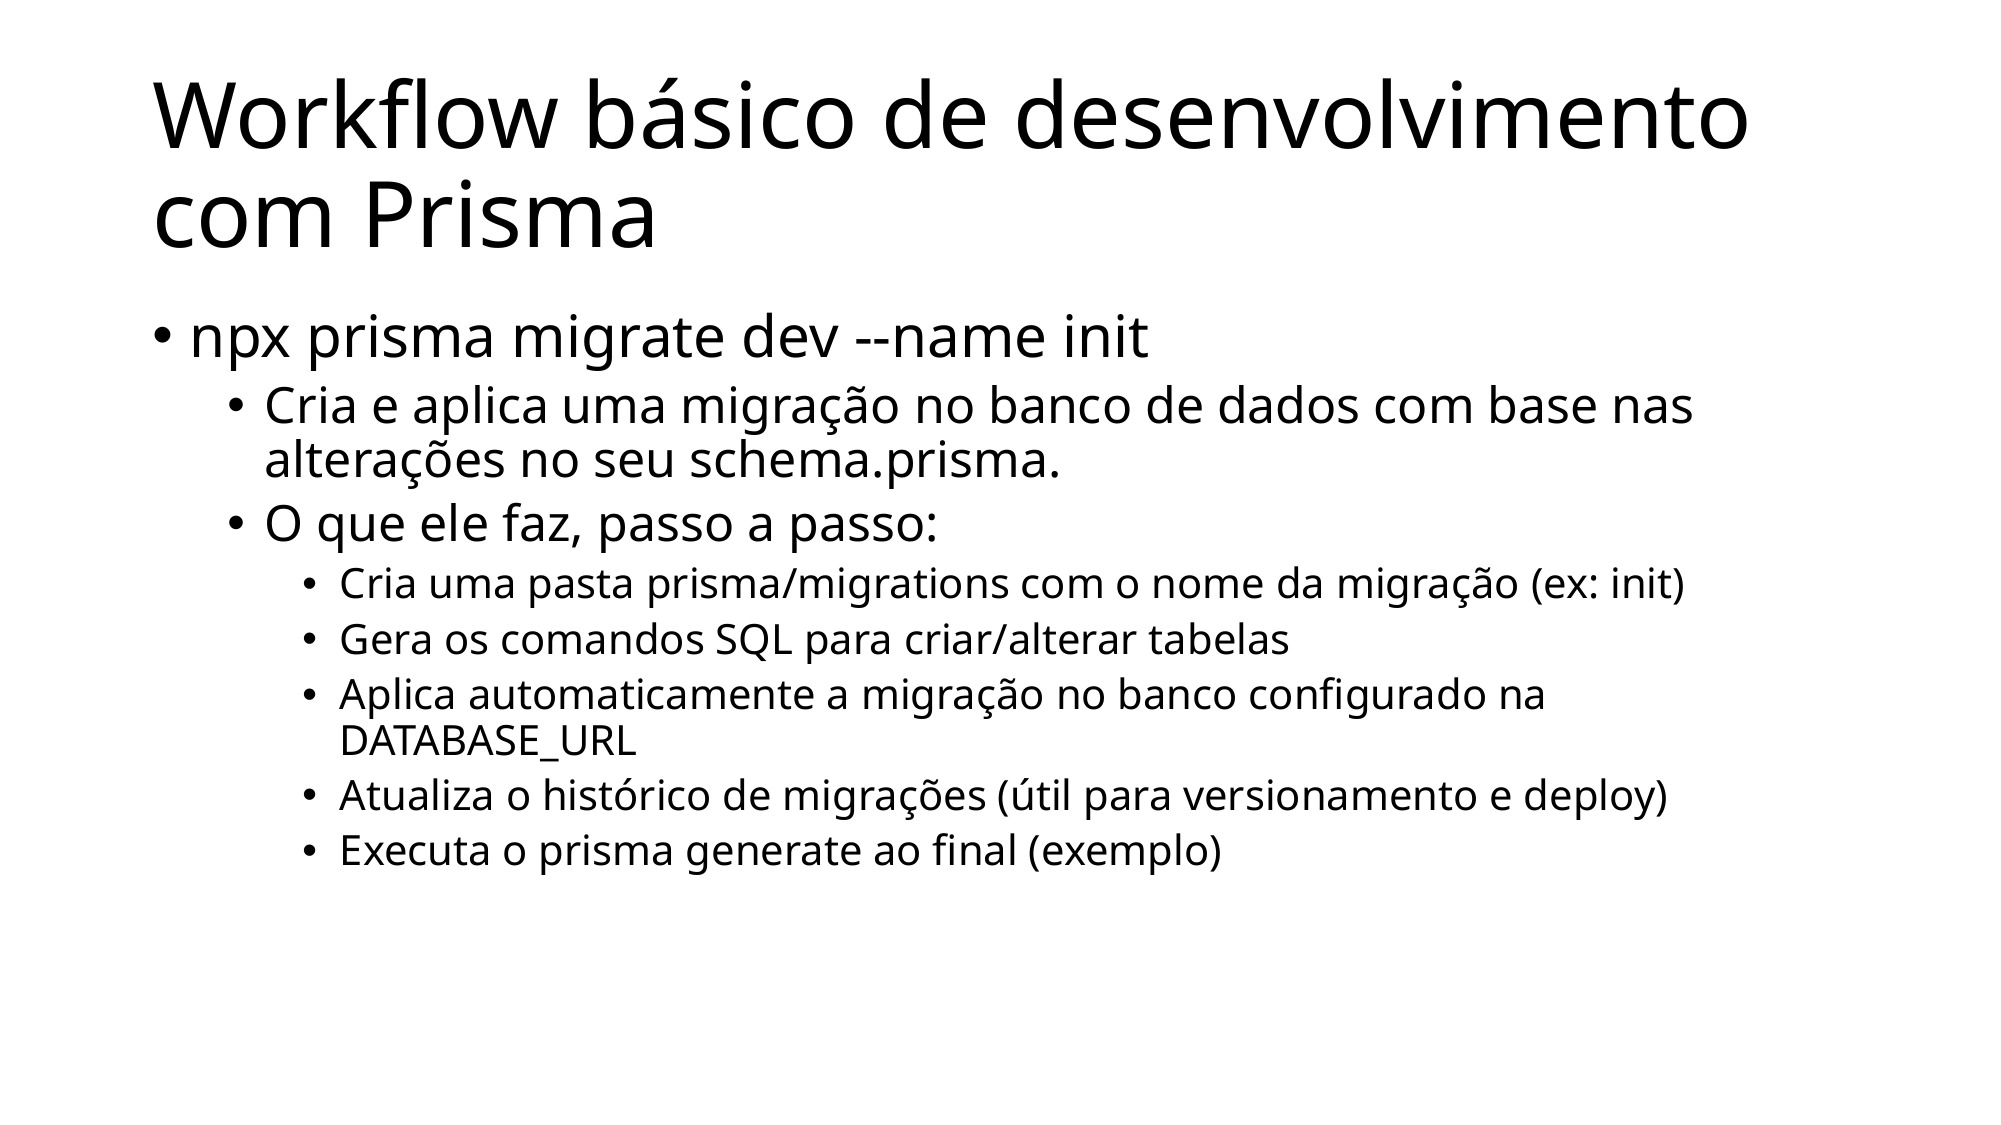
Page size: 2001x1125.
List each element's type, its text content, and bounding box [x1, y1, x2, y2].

list npx prisma migrate dev --name init Cria e aplica uma migração no banco de dados com base nas alterações no seu schema.prisma. O que ele faz, passo a passo: Cria uma pasta prisma/migrations com o nome da migração (ex: init) Gera os comandos SQL para criar/alterar tabelas Aplica automaticamente a migração no banco configurado na DATABASE_URL Atualiza o histórico de migrações (útil para versionamento e deploy) Executa o prisma generate ao final (exemplo) [137, 299, 1863, 1014]
title Workflow básico de desenvolvimento com Prisma [137, 59, 1863, 278]
